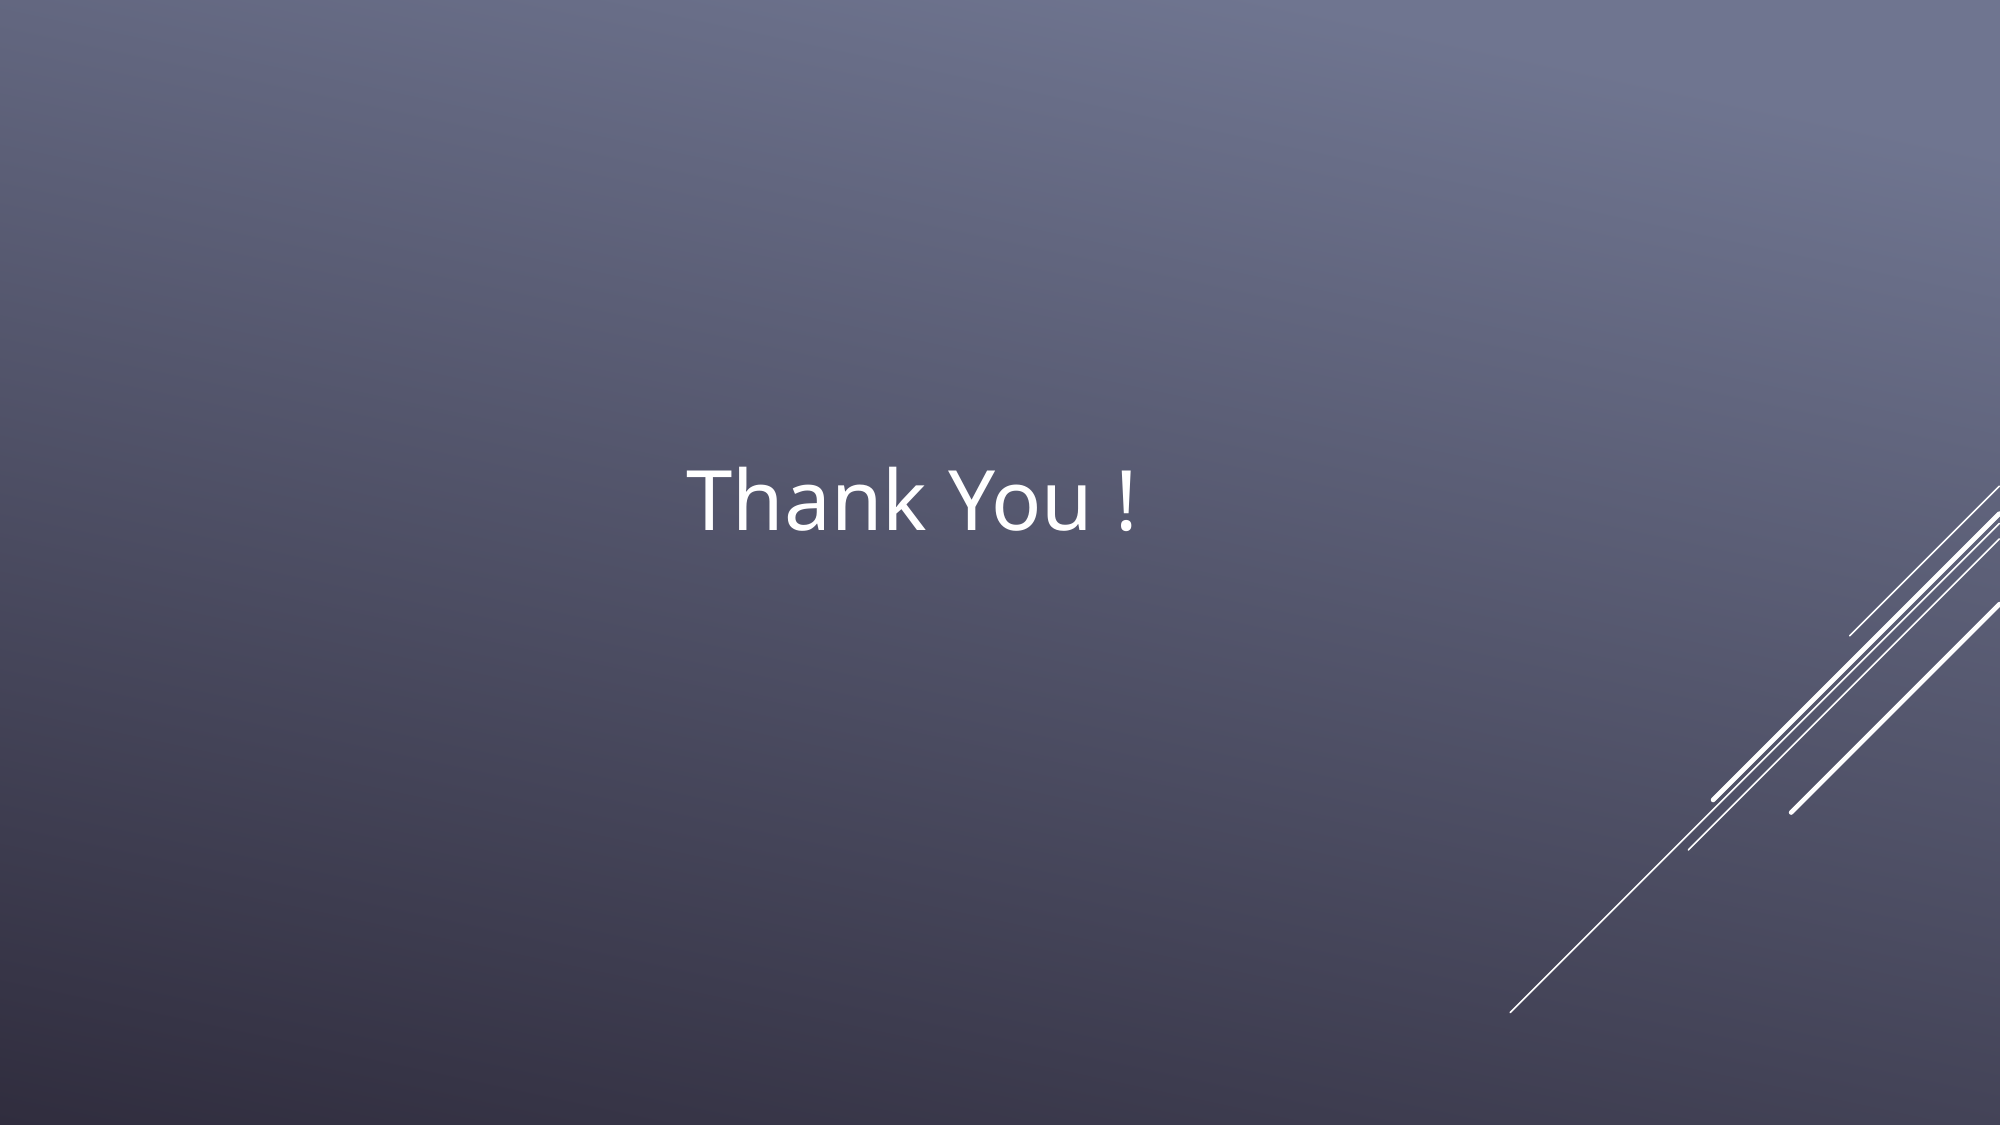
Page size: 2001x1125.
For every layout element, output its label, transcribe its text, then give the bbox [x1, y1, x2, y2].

list Thank You ! [212, 439, 1613, 686]
